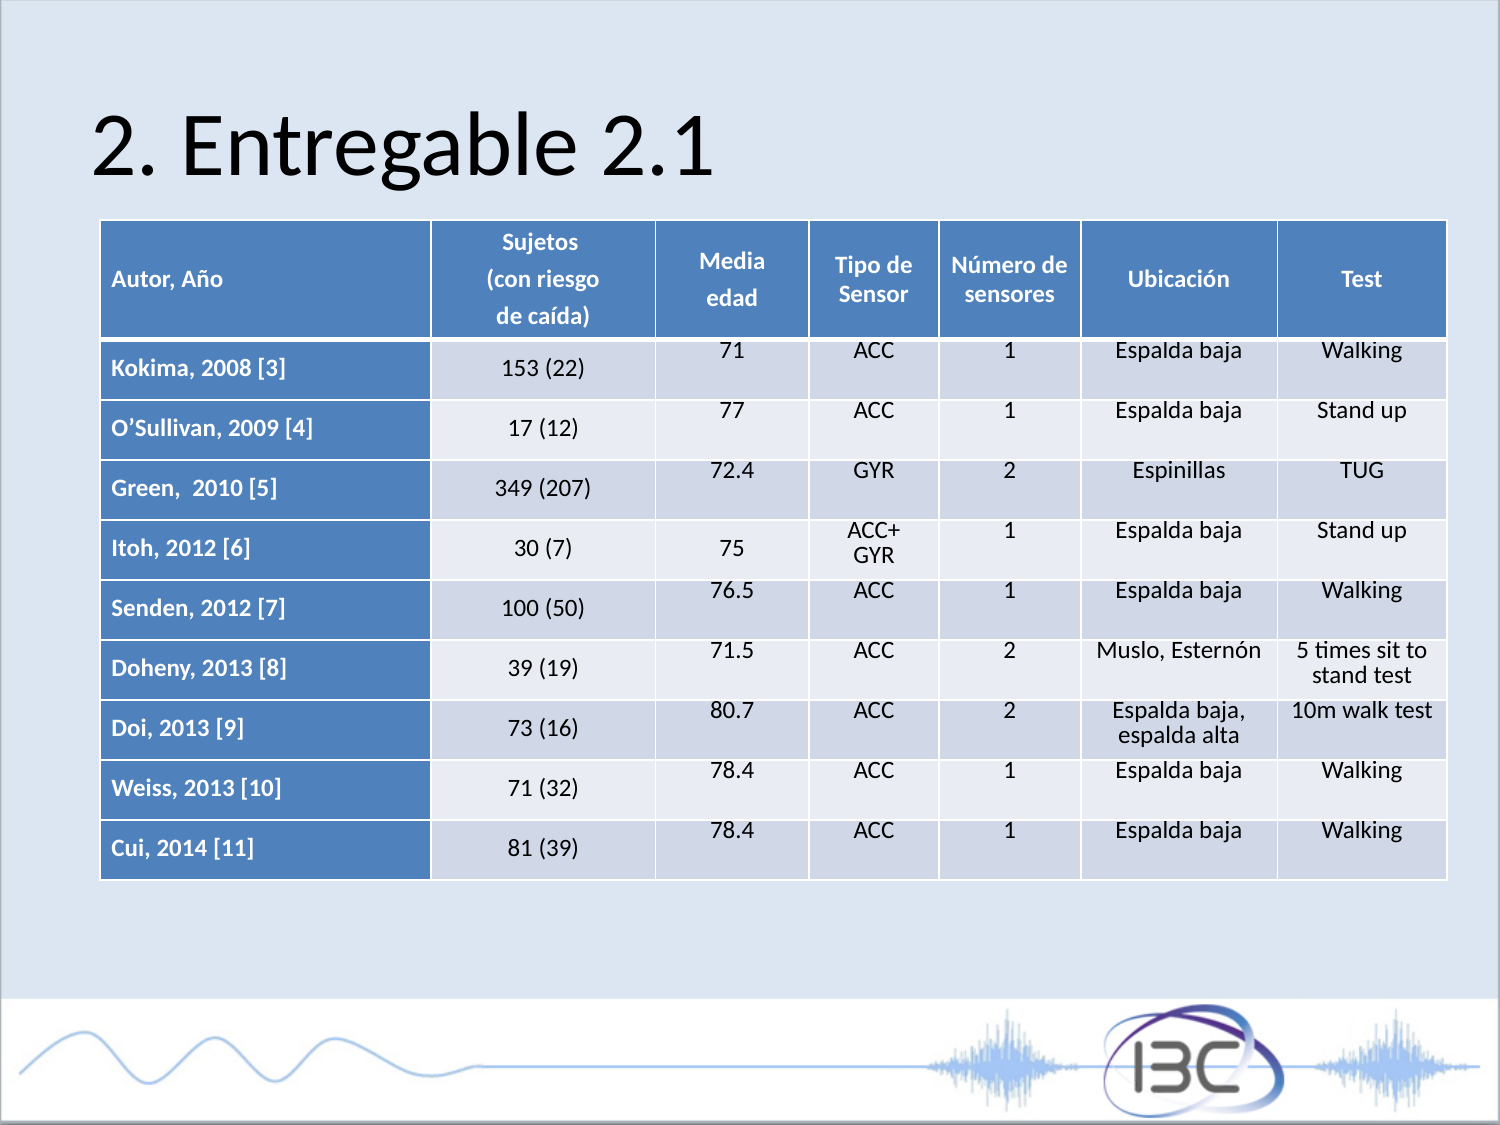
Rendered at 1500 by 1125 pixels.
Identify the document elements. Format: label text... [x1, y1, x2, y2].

table_cell TUG [1278, 461, 1446, 519]
table_cell 1 [940, 761, 1080, 819]
table_cell 2 [940, 641, 1080, 699]
table_cell 71.5 [656, 641, 808, 699]
table_cell Doheny, 2013 [8] [101, 641, 430, 699]
table_cell 78.4 [656, 821, 808, 879]
table_cell Espinillas [1082, 461, 1277, 519]
table_cell 75 [656, 521, 808, 579]
table_cell 2 [940, 701, 1080, 759]
table_cell Muslo, Esternón [1082, 641, 1277, 699]
table_cell 81 (39) [432, 821, 655, 879]
table_cell 10m walk test [1278, 701, 1446, 759]
table_cell 2 [940, 461, 1080, 519]
table_cell 39 (19) [432, 641, 655, 699]
table_cell 153 (22) [432, 342, 655, 399]
table_header Ubicación [1082, 221, 1277, 337]
table_cell 1 [940, 821, 1080, 879]
table_cell O’Sullivan, 2009 [4] [101, 401, 430, 459]
table_cell ACC [810, 821, 938, 879]
table_header Media edad [656, 221, 808, 337]
table_cell 30 (7) [432, 521, 655, 579]
table_cell Espalda baja [1082, 401, 1277, 459]
table_cell ACC [810, 761, 938, 819]
table_cell Doi, 2013 [9] [101, 701, 430, 759]
table_cell ACC [810, 401, 938, 459]
table_cell Senden, 2012 [7] [101, 581, 430, 639]
table_cell Espalda baja [1082, 521, 1277, 579]
table_cell 1 [940, 521, 1080, 579]
table_cell Espalda baja [1082, 761, 1277, 819]
table_cell ACC [810, 581, 938, 639]
table_cell Walking [1278, 581, 1446, 639]
table_cell Espalda baja [1082, 342, 1277, 399]
table_header Número de sensores [940, 221, 1080, 337]
table_cell 1 [940, 342, 1080, 399]
table_cell 73 (16) [432, 701, 655, 759]
table_cell ACC [810, 701, 938, 759]
table_cell 78.4 [656, 761, 808, 819]
table_header Autor, Año [101, 221, 430, 337]
table_cell Walking [1278, 342, 1446, 399]
table_cell Kokima, 2008 [3] [101, 342, 430, 399]
table_cell 5 times sit to stand test [1278, 641, 1446, 699]
table_cell 1 [940, 581, 1080, 639]
table_header Tipo de Sensor [810, 221, 938, 337]
table_cell Walking [1278, 761, 1446, 819]
table_cell 72.4 [656, 461, 808, 519]
table_cell Cui, 2014 [11] [101, 821, 430, 879]
table_cell 100 (50) [432, 581, 655, 639]
table_cell 76.5 [656, 581, 808, 639]
table_header Test [1278, 221, 1446, 337]
text_box [1041, 216, 1073, 322]
table_cell Stand up [1278, 521, 1446, 579]
table_cell GYR [810, 461, 938, 519]
table_cell Weiss, 2013 [10] [101, 761, 430, 819]
table_cell 1 [940, 401, 1080, 459]
table_cell 71 [656, 342, 808, 399]
table_header Sujetos (con riesgo de caída) [432, 221, 655, 337]
table_cell 80.7 [656, 701, 808, 759]
table_cell Walking [1278, 821, 1446, 879]
table_cell Espalda baja [1082, 821, 1277, 879]
table_cell Green, 2010 [5] [101, 461, 430, 519]
table_cell 349 (207) [432, 461, 655, 519]
table_cell Itoh, 2012 [6] [101, 521, 430, 579]
title 2. Entregable 2.1 [75, 45, 1425, 233]
table_cell Espalda baja, espalda alta [1082, 701, 1277, 759]
table_cell ACC+ GYR [810, 521, 938, 579]
table_cell 77 [656, 401, 808, 459]
table_cell Stand up [1278, 401, 1446, 459]
table_cell ACC [810, 641, 938, 699]
table_cell ACC [810, 342, 938, 399]
table_cell 17 (12) [432, 401, 655, 459]
table_cell 71 (32) [432, 761, 655, 819]
picture [0, 0, 1500, 1125]
table_cell Espalda baja [1082, 581, 1277, 639]
